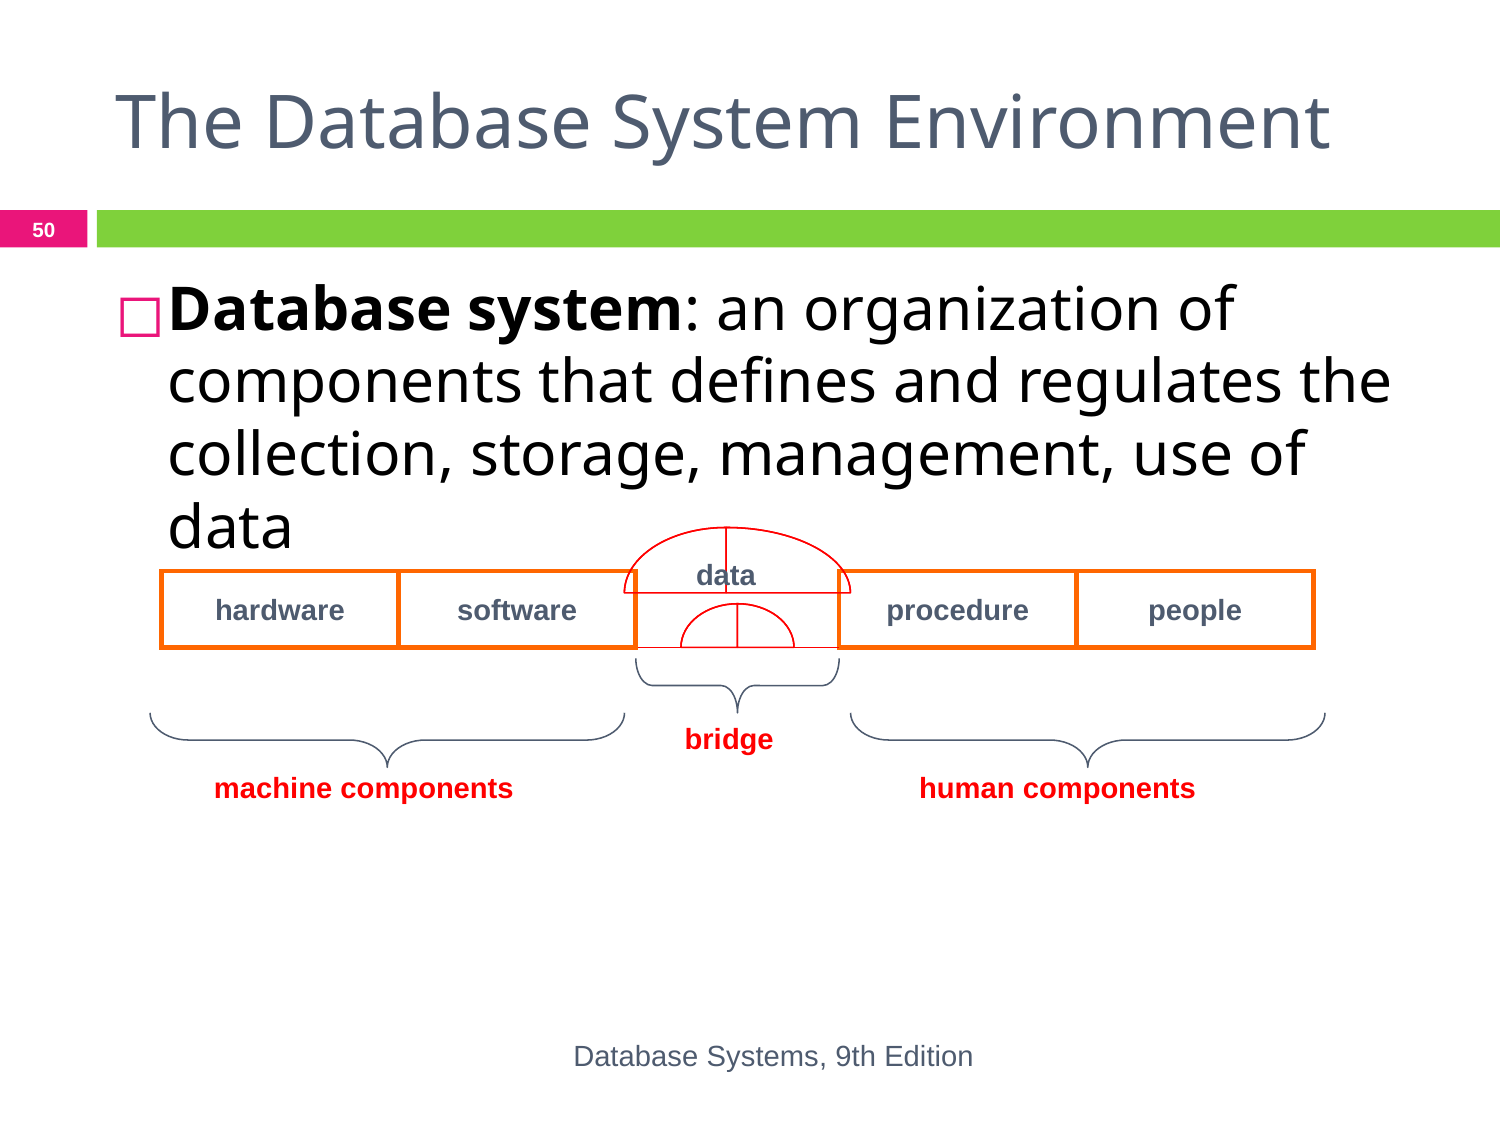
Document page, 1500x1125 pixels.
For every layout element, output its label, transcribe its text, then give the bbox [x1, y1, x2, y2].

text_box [149, 527, 1326, 813]
title The Database System Environment [100, 37, 1438, 200]
list Database system: an organization of components that defines and regulates the collection, storage, management, use of data [100, 262, 1438, 1000]
footer Database Systems, 9th Edition [99, 1024, 990, 1085]
slide_number ‹#› [0, 208, 88, 249]
